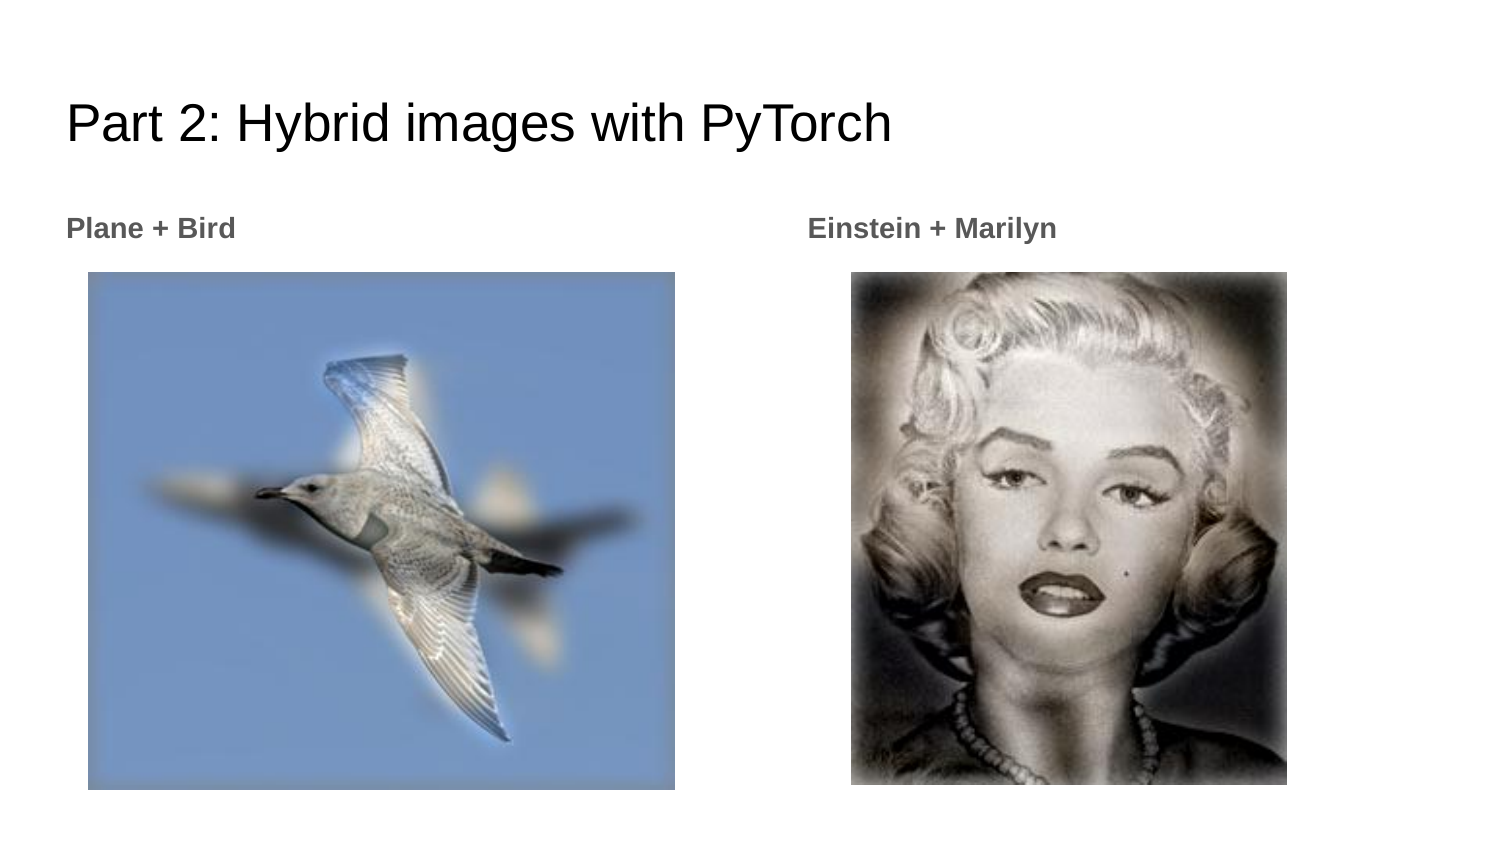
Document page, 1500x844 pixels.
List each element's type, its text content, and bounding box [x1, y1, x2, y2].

list Einstein + Marilyn [792, 188, 1450, 750]
picture [851, 272, 1288, 786]
list Plane + Bird [50, 188, 708, 750]
title Part 2: Hybrid images with PyTorch [50, 72, 1450, 168]
picture [88, 272, 676, 791]
